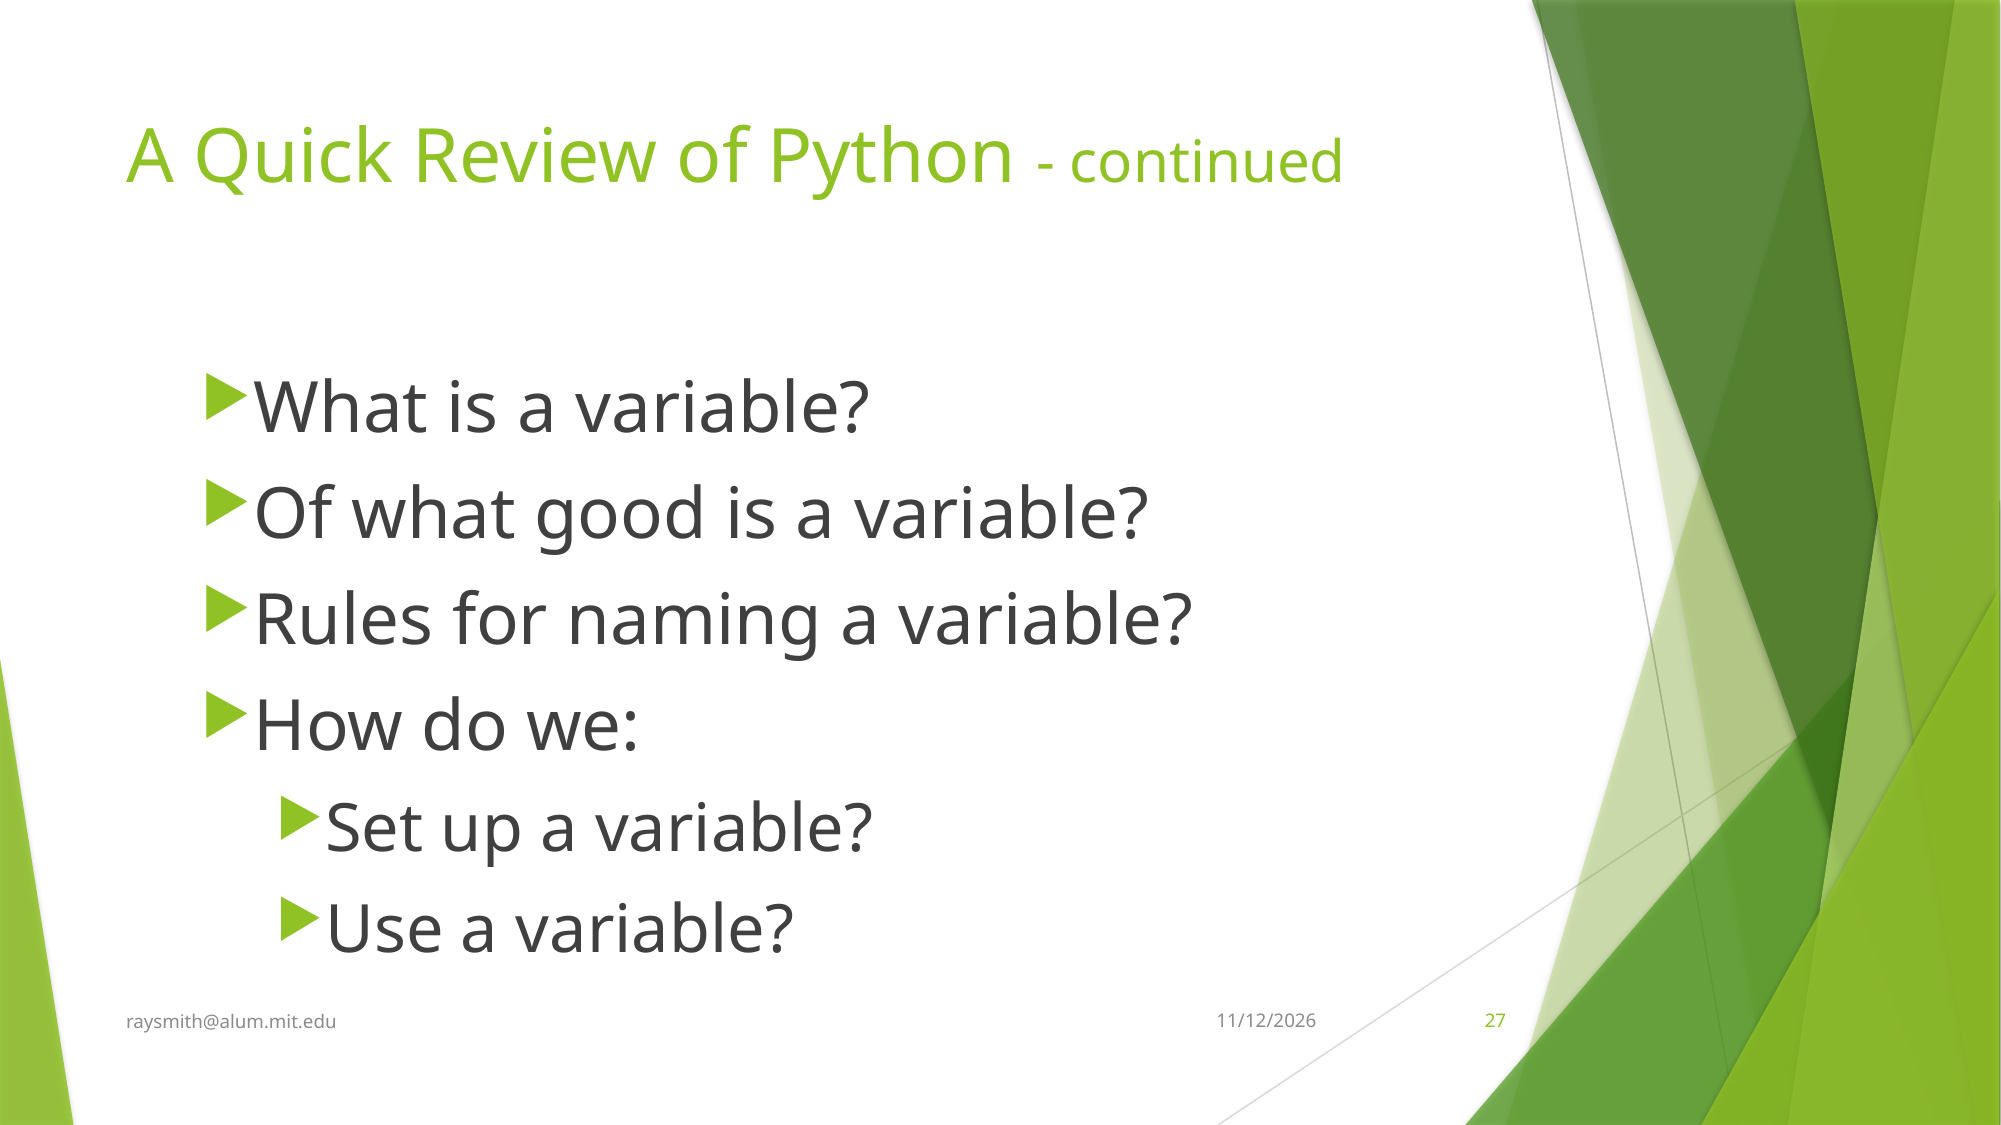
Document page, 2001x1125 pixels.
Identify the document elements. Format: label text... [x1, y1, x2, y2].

footer raysmith@alum.mit.edu [111, 991, 1145, 1051]
slide_number 27 [1409, 991, 1522, 1051]
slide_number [1181, 991, 1332, 1051]
title A Quick Review of Python - continued [111, 99, 1522, 317]
list What is a variable? Of what good is a variable? Rules for naming a variable? How do we: Set up a variable? Use a variable? [111, 354, 1522, 992]
